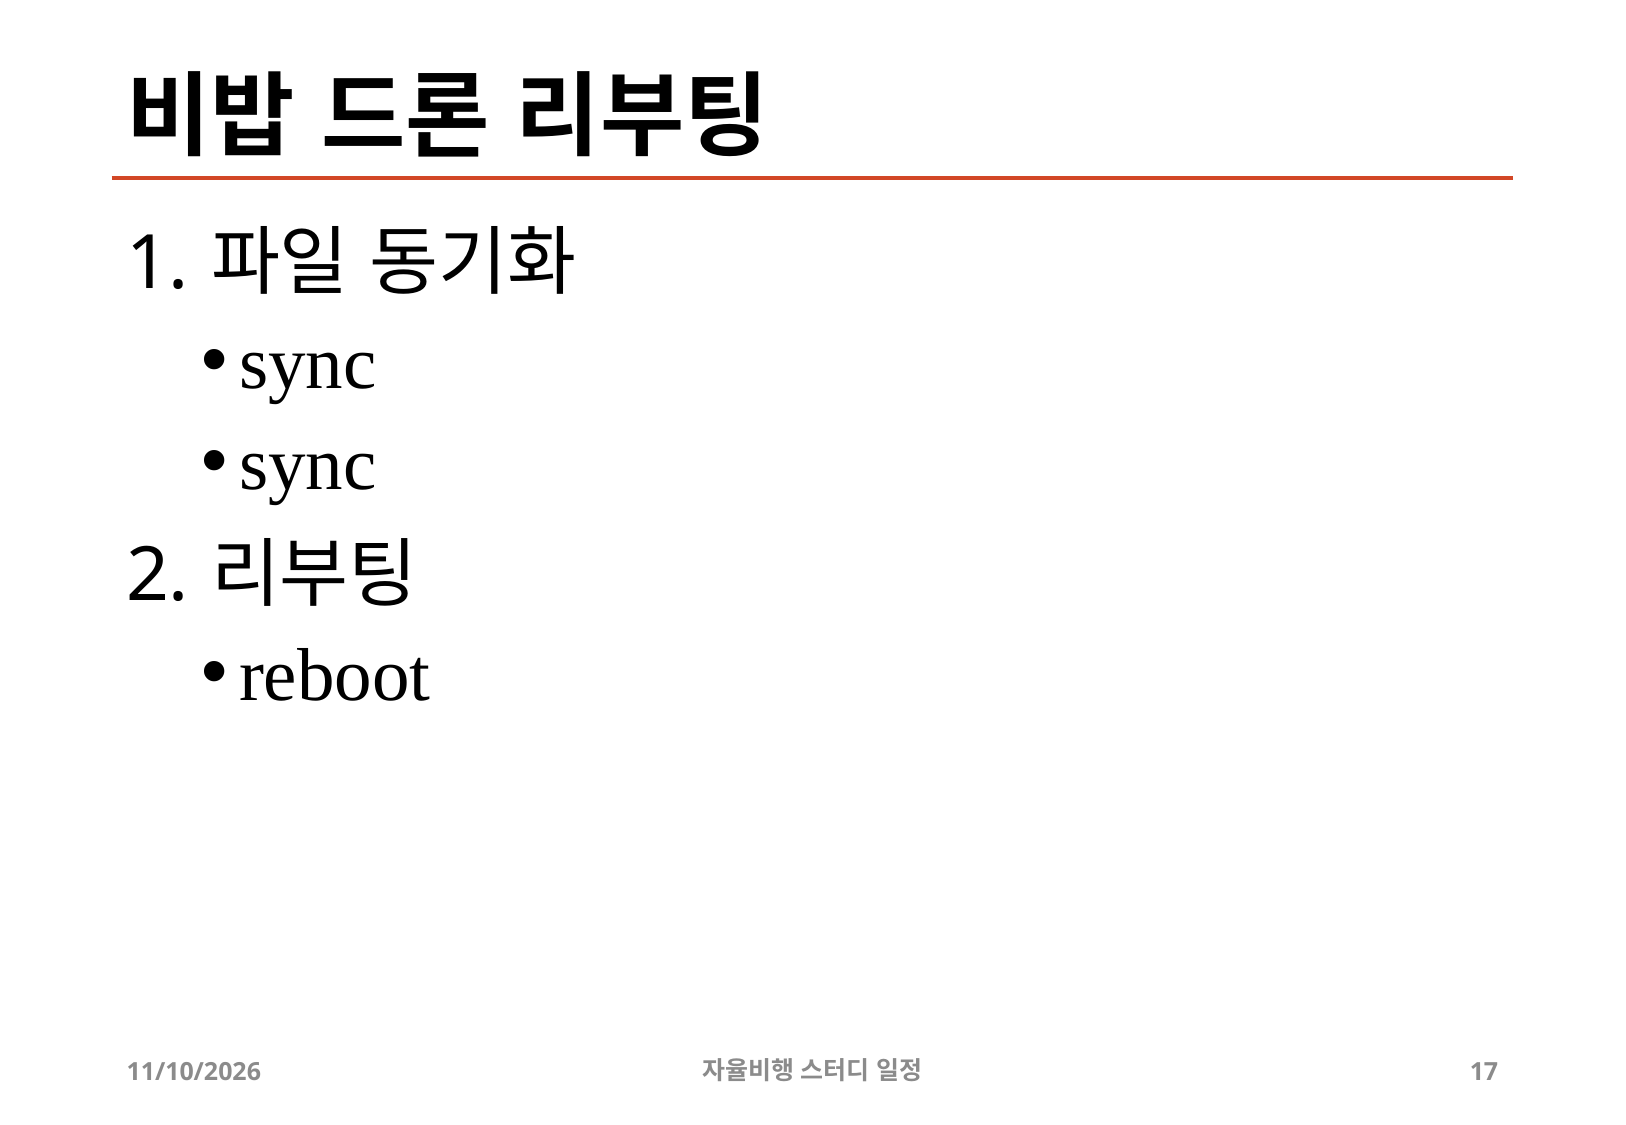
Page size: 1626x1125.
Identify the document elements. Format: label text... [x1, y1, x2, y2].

footer 자율비행 스터디 일정 [538, 1042, 1087, 1103]
list 파일 동기화 sync sync 리부팅 reboot [111, 205, 1514, 1014]
title 비밥 드론 리부팅 [111, 59, 1514, 179]
slide_number 17 [1433, 1042, 1514, 1103]
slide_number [111, 1042, 303, 1103]
